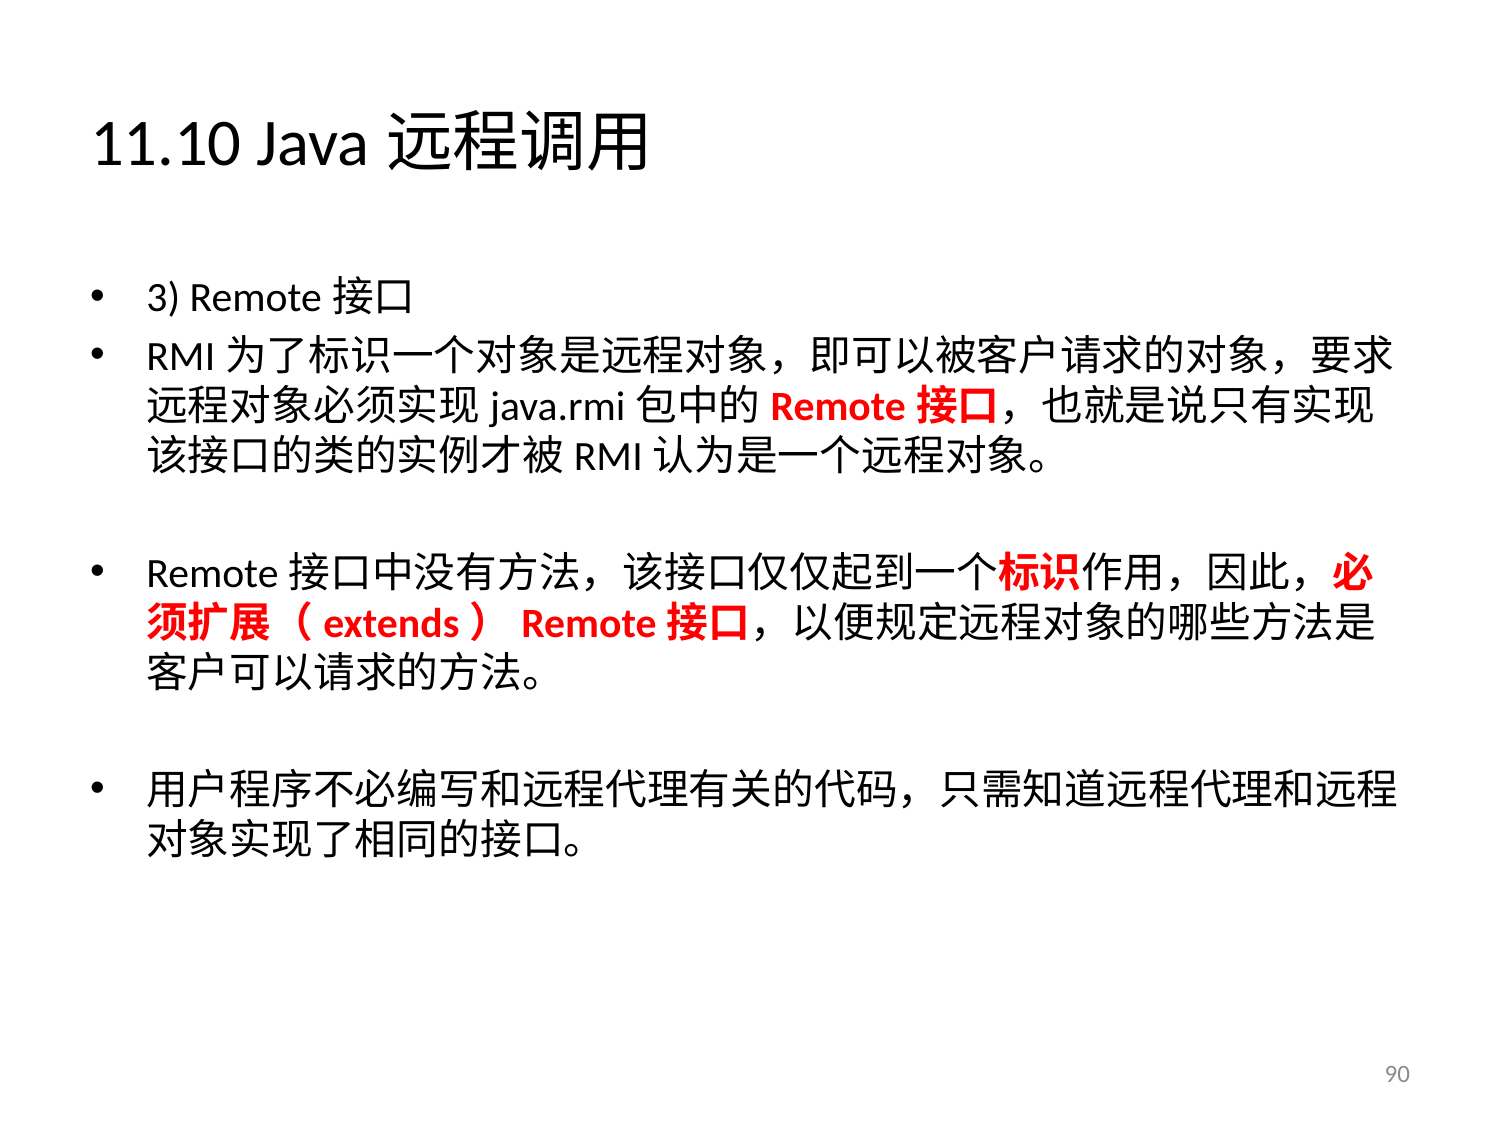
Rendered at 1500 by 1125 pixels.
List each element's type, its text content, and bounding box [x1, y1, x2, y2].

title 11.10 Java远程调用 [75, 45, 1425, 233]
slide_number 90 [1074, 1042, 1425, 1103]
list 3) Remote接口 RMI为了标识一个对象是远程对象，即可以被客户请求的对象，要求远程对象必须实现java.rmi包中的Remote接口，也就是说只有实现该接口的类的实例才被RMI认为是一个远程对象。 Remote接口中没有方法，该接口仅仅起到一个标识作用，因此，必须扩展（extends）Remote接口，以便规定远程对象的哪些方法是客户可以请求的方法。 用户程序不必编写和远程代理有关的代码，只需知道远程代理和远程对象实现了相同的接口。 [75, 262, 1425, 1005]
